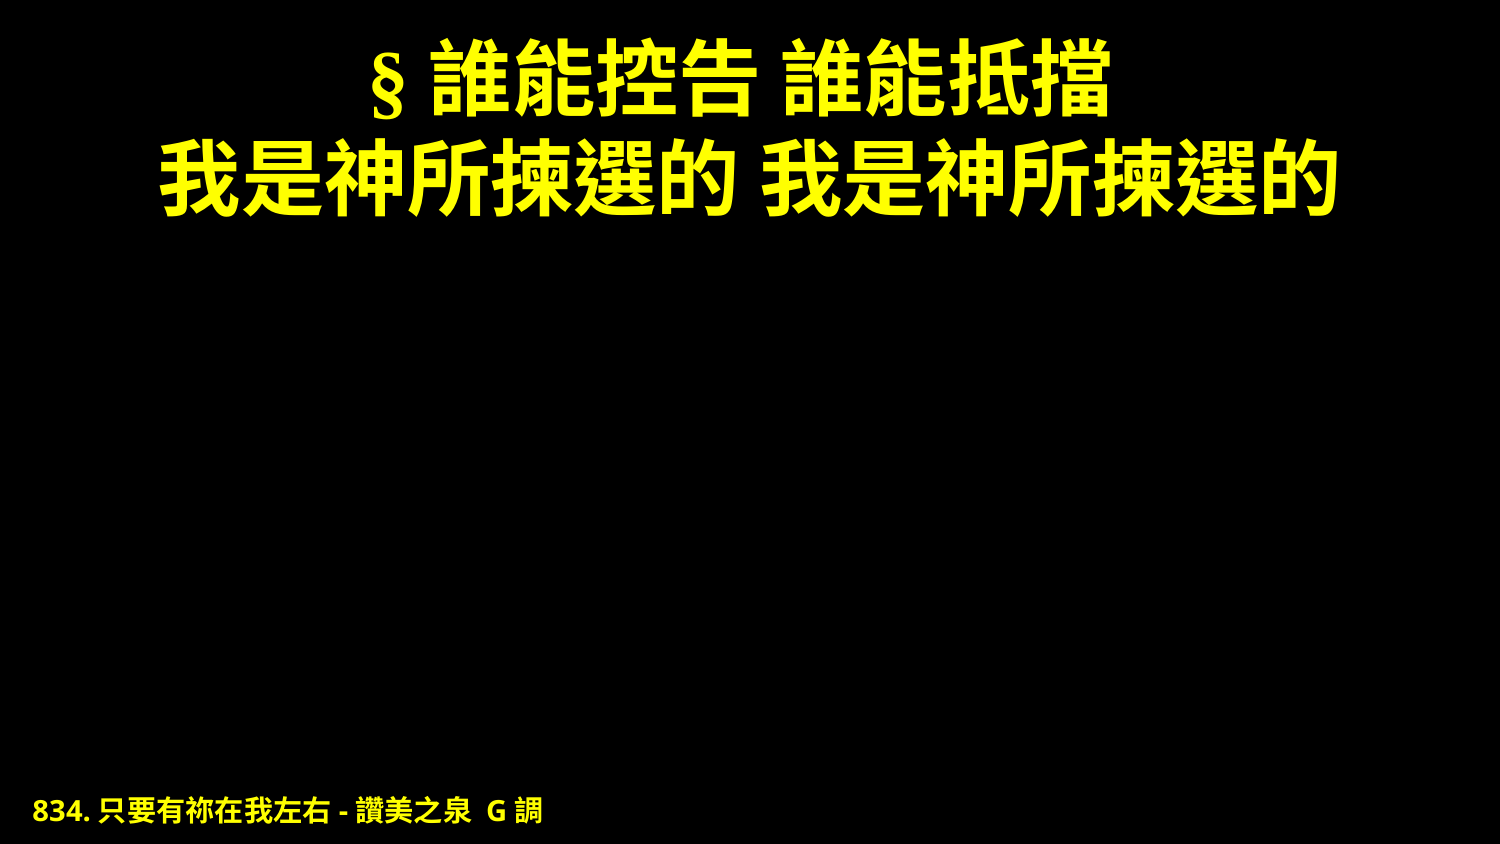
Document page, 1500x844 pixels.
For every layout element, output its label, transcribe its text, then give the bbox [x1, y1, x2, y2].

text_box 834.只要有祢在我左右-讚美之泉 G調 [17, 784, 656, 835]
title §誰能控告 誰能抵擋 我是神所揀選的 我是神所揀選的 [0, 55, 1500, 197]
